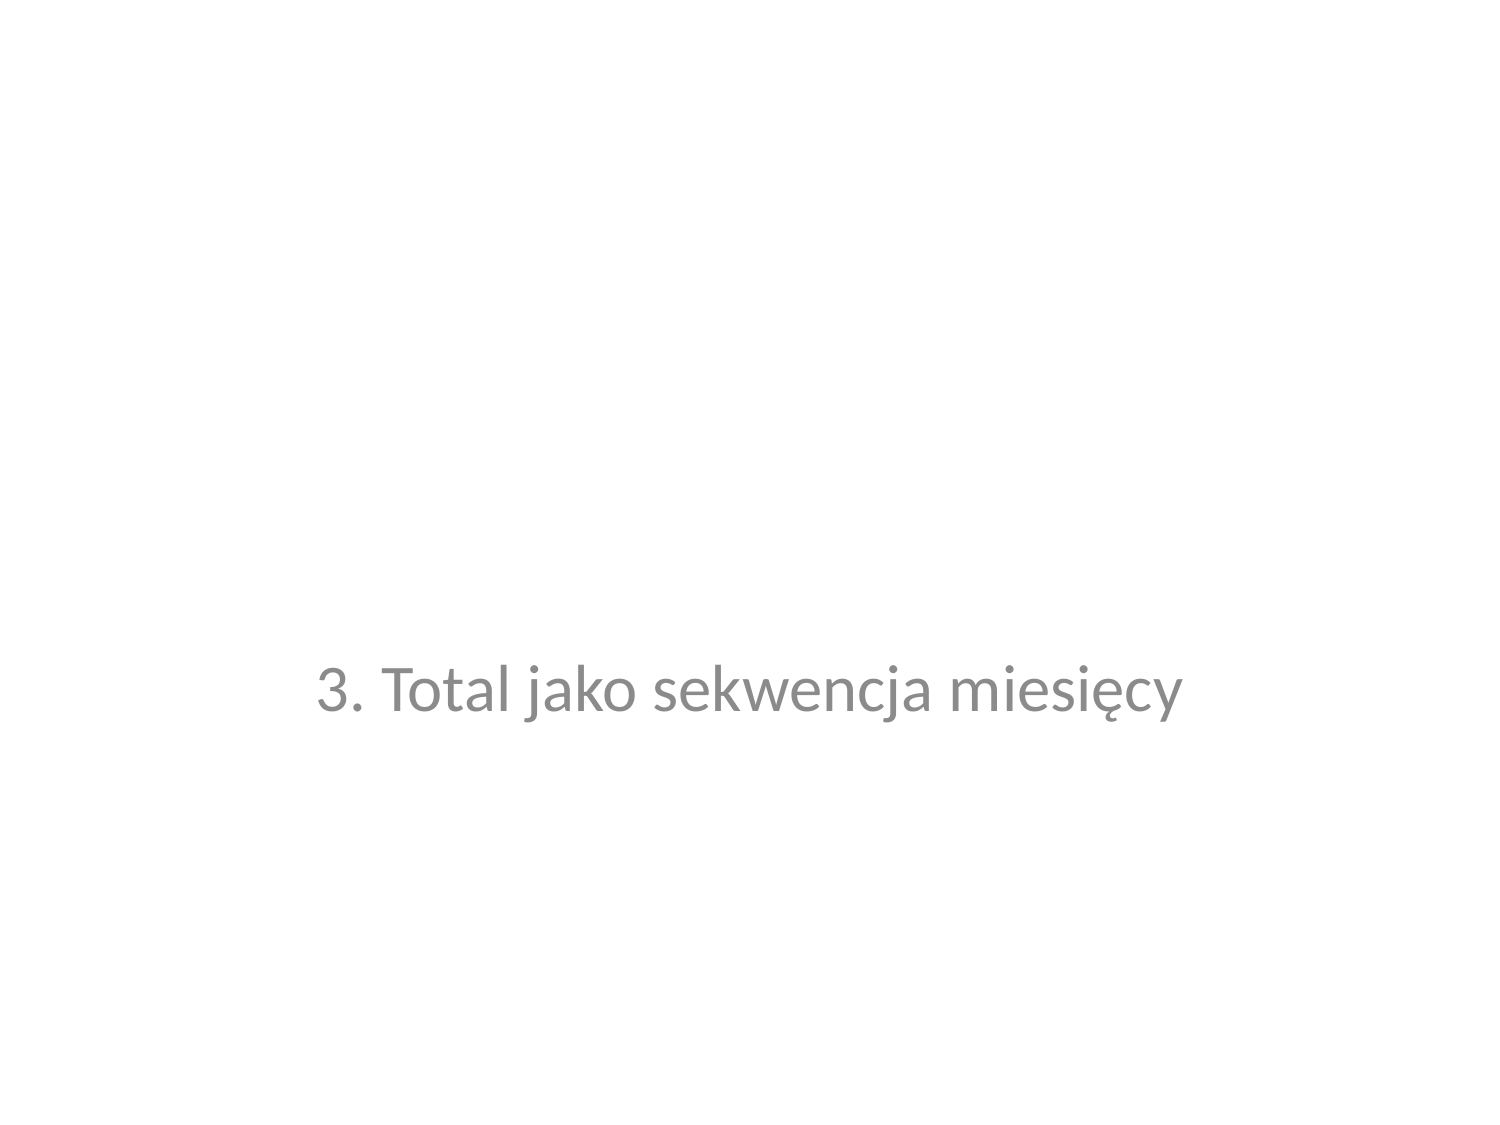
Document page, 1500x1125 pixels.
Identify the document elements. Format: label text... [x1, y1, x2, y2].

subtitle 3. Total jako sekwencja miesięcy [225, 637, 1275, 925]
